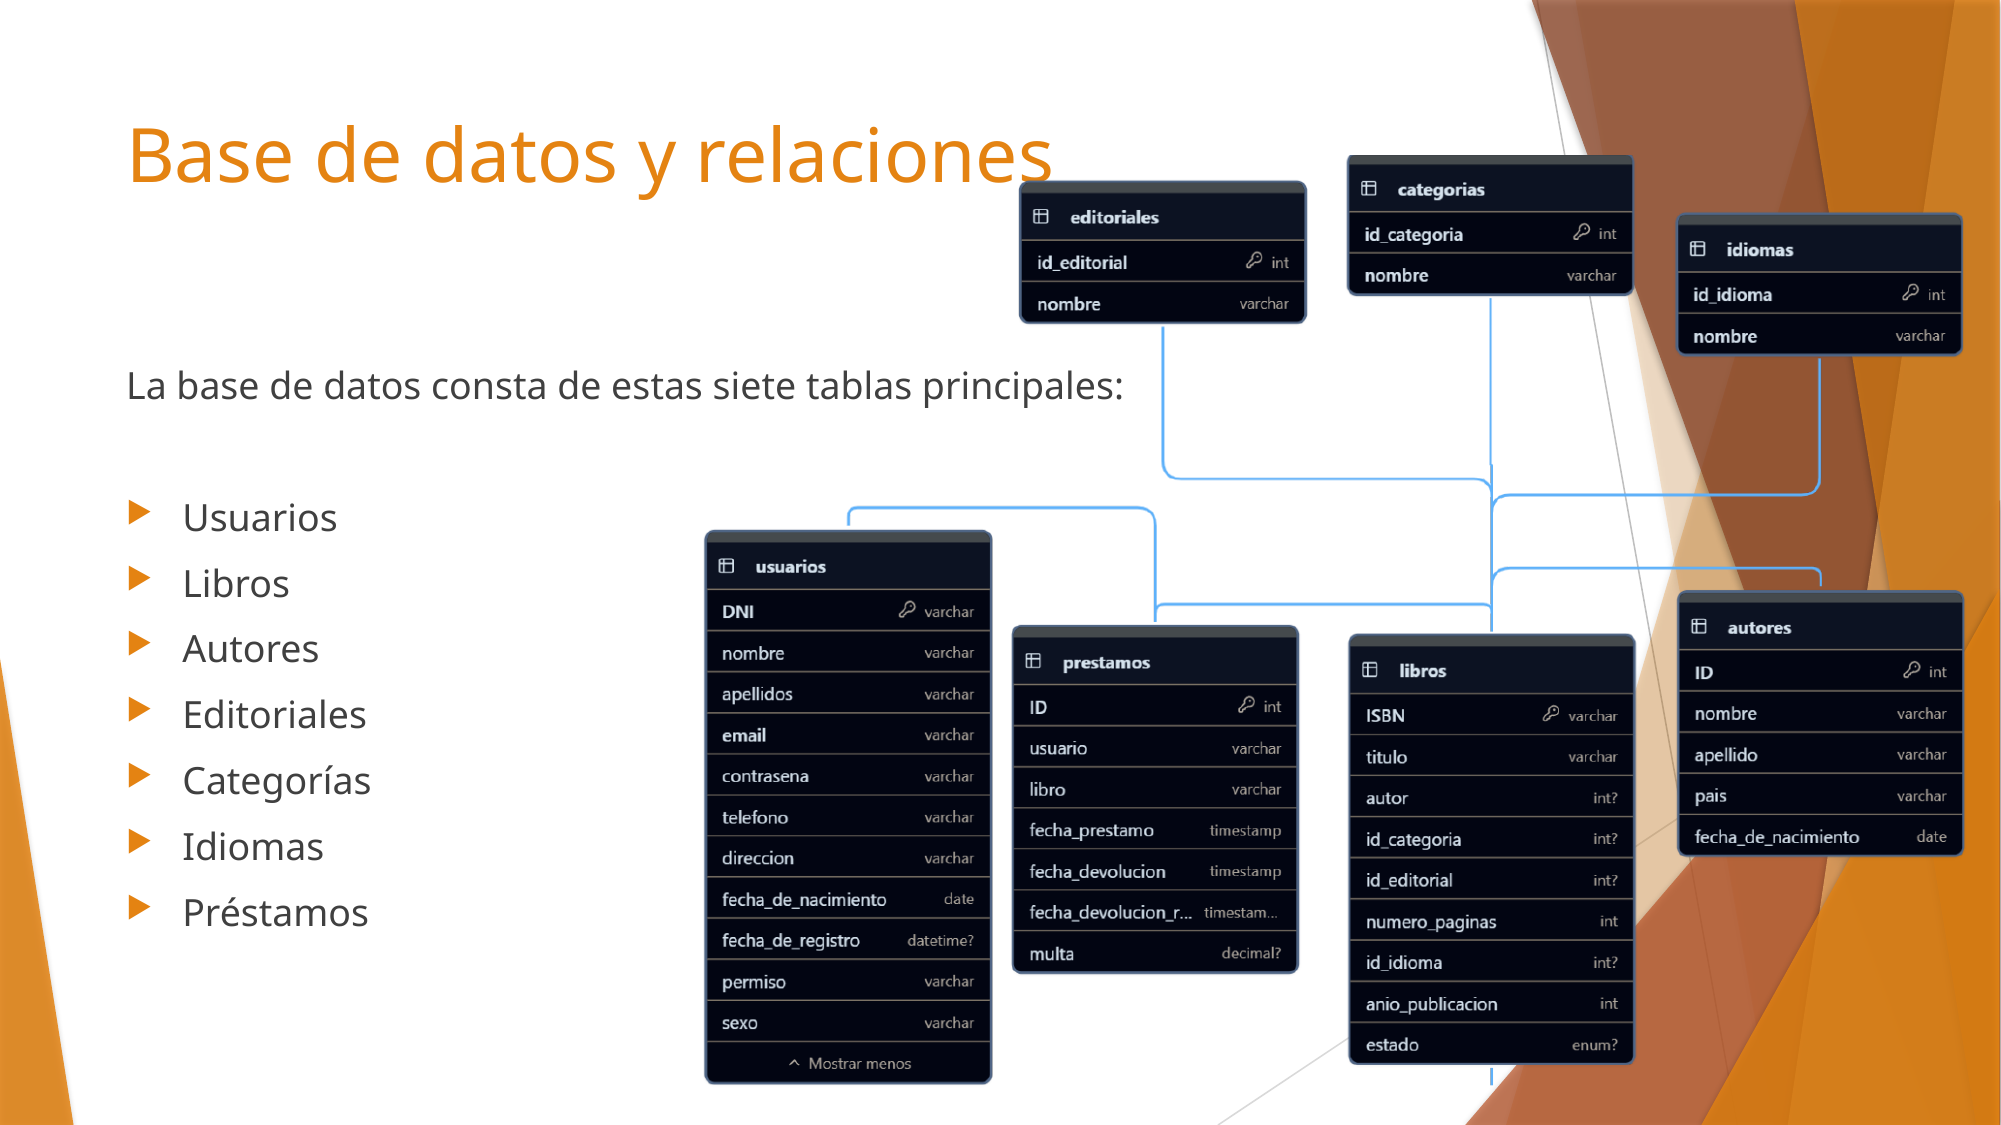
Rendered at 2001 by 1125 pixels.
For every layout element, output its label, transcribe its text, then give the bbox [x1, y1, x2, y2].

list La base de datos consta de estas siete tablas principales: Usuarios Libros Autores Editoriales Categorías Idiomas Préstamos [111, 354, 681, 992]
picture [685, 154, 1975, 1096]
title Base de datos y relaciones [111, 99, 1522, 317]
